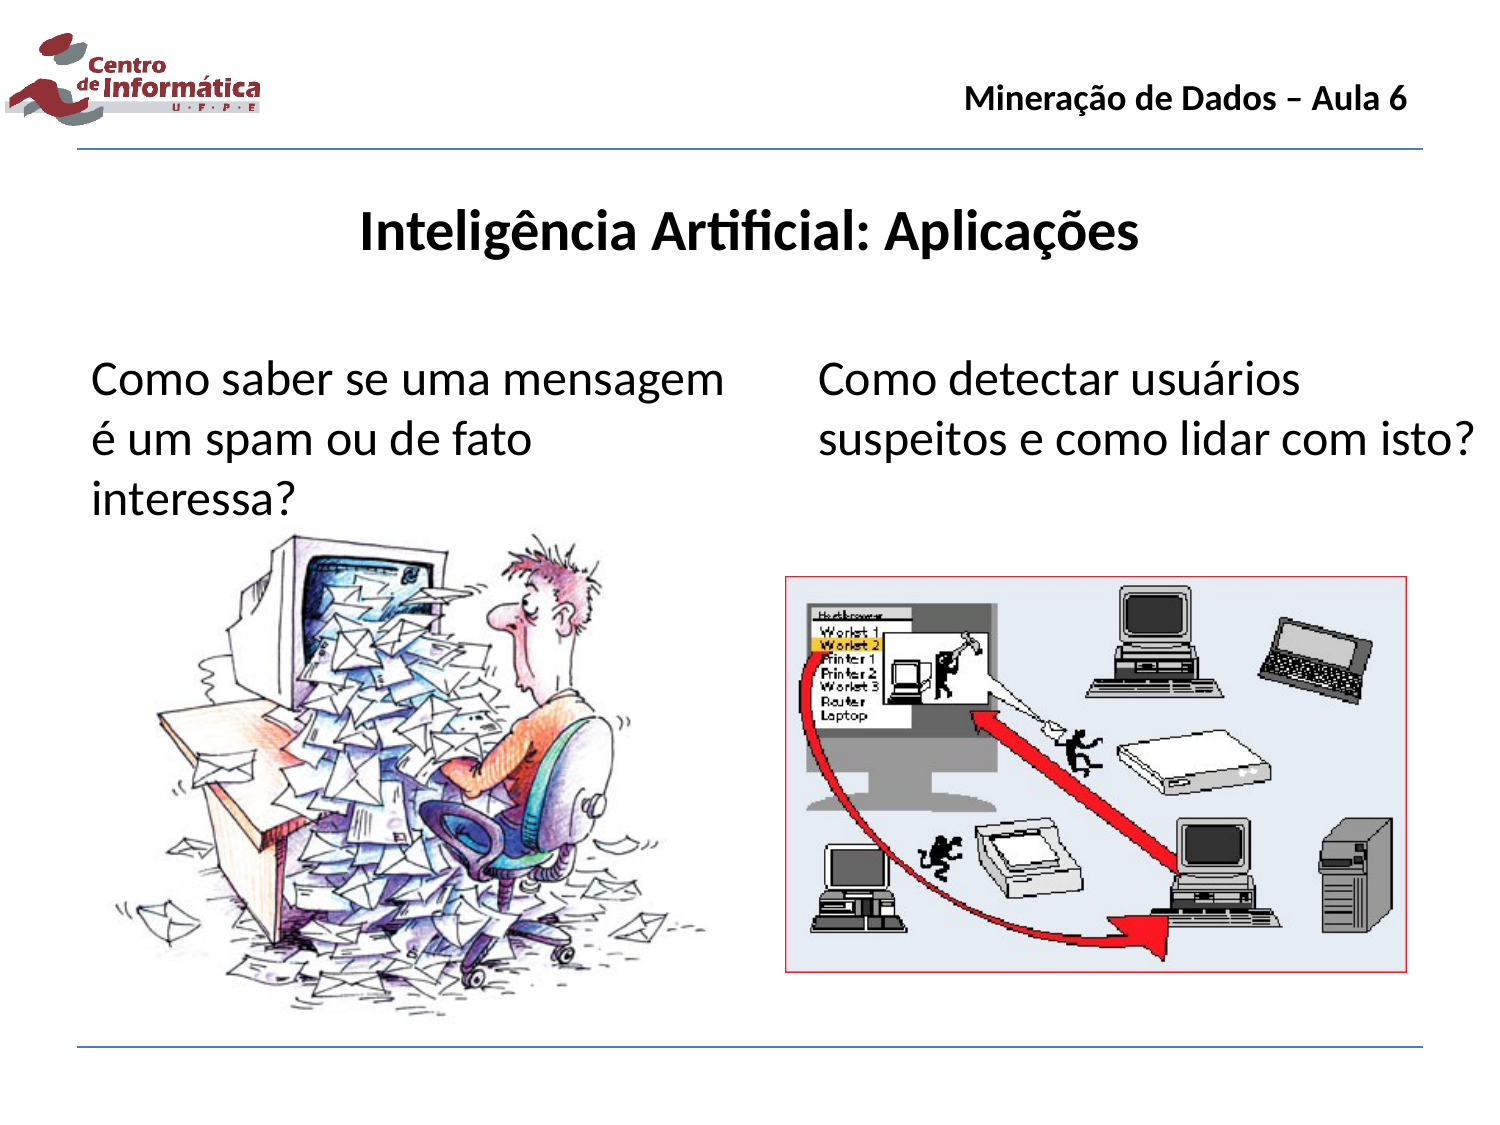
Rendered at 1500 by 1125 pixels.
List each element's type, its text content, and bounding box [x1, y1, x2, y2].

text_box Como saber se uma mensagem é um spam ou de fato interessa? [76, 338, 750, 593]
list Como detectar usuários suspeitos e como lidar com isto? [803, 338, 1500, 526]
picture [104, 524, 715, 1024]
list Mineração de Dados – Aula 6 [301, 66, 1424, 126]
list Inteligência Artificial: Aplicações [76, 184, 1424, 267]
picture [5, 33, 260, 126]
picture [785, 576, 1407, 973]
